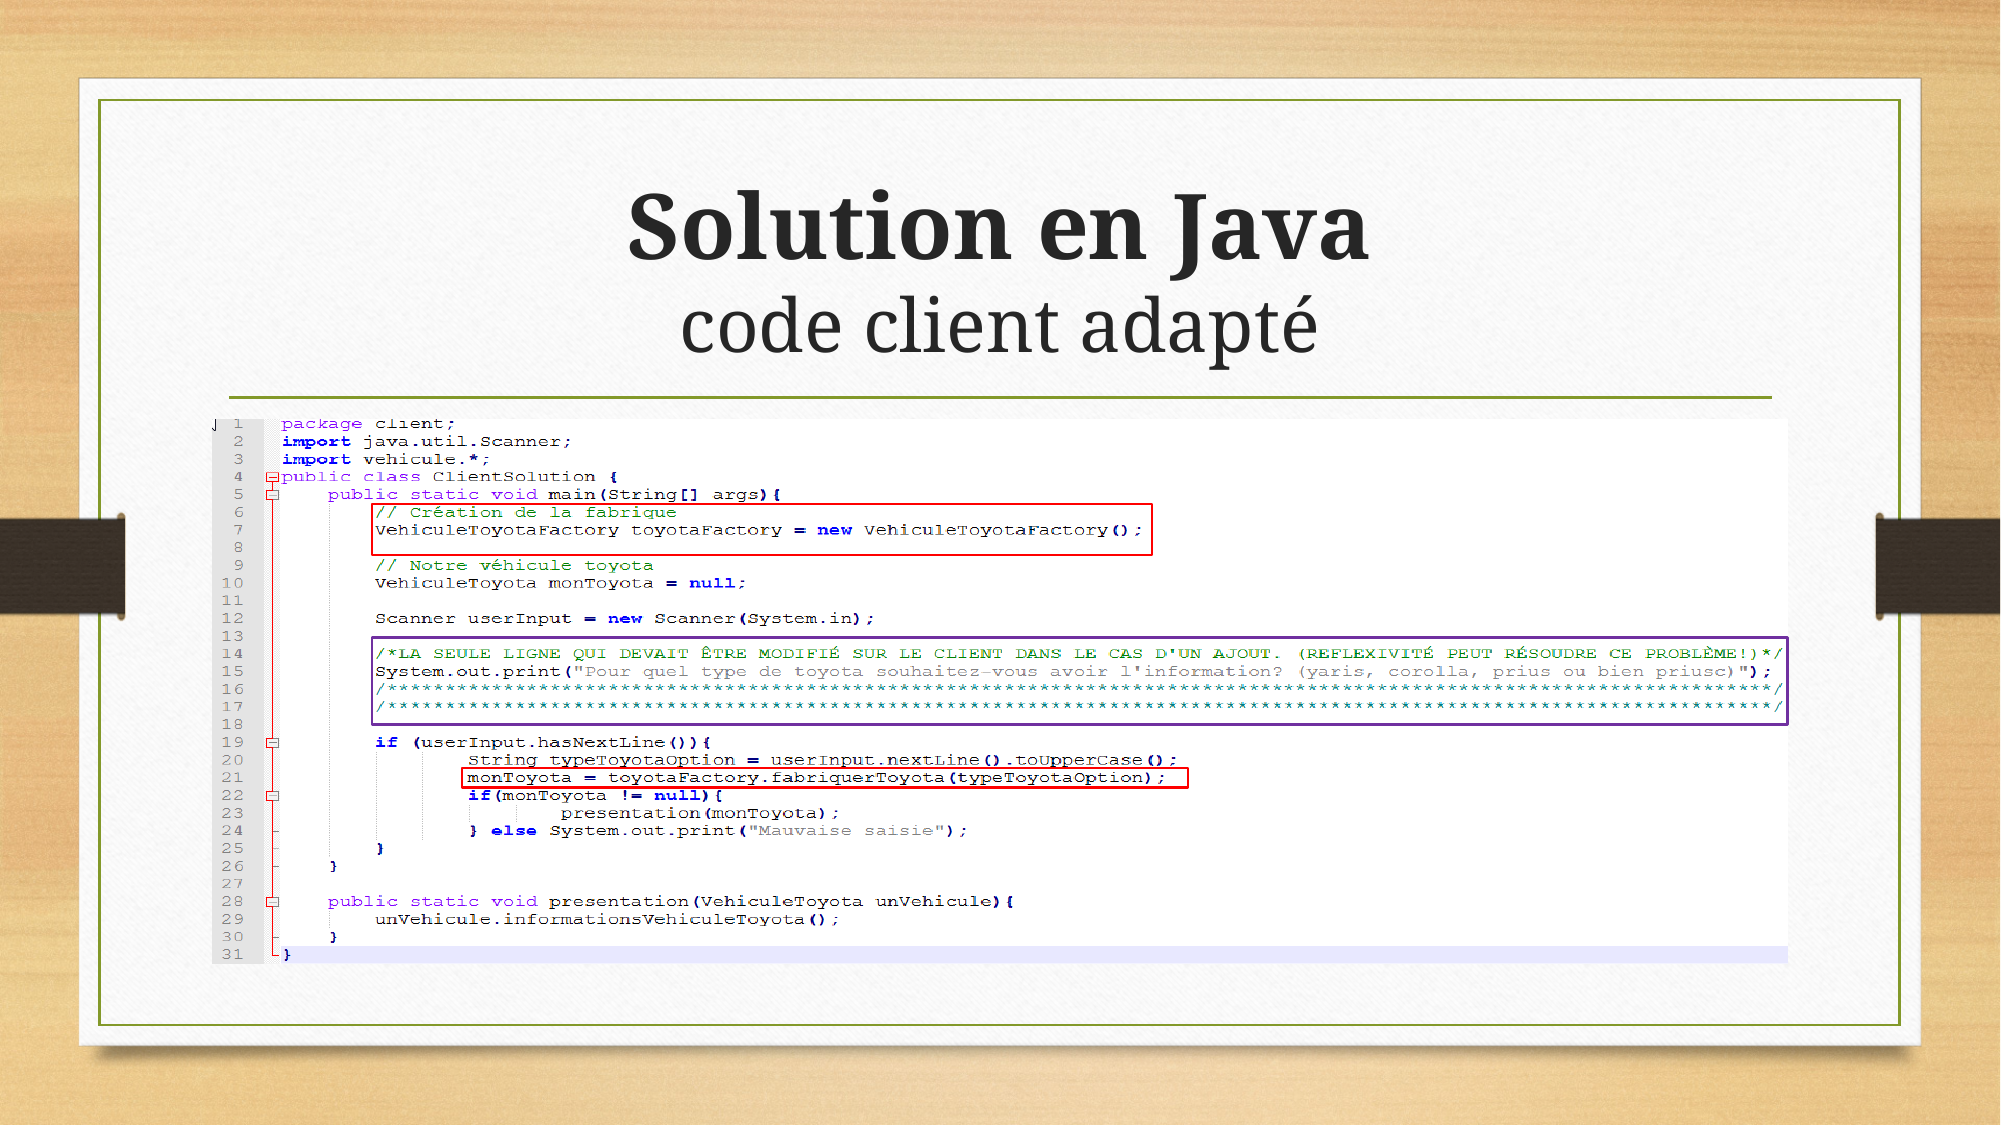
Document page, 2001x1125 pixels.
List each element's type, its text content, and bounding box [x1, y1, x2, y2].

title Solution en Java code client adapté [212, 161, 1788, 375]
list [212, 419, 1788, 964]
picture [0, 0, 2001, 1125]
